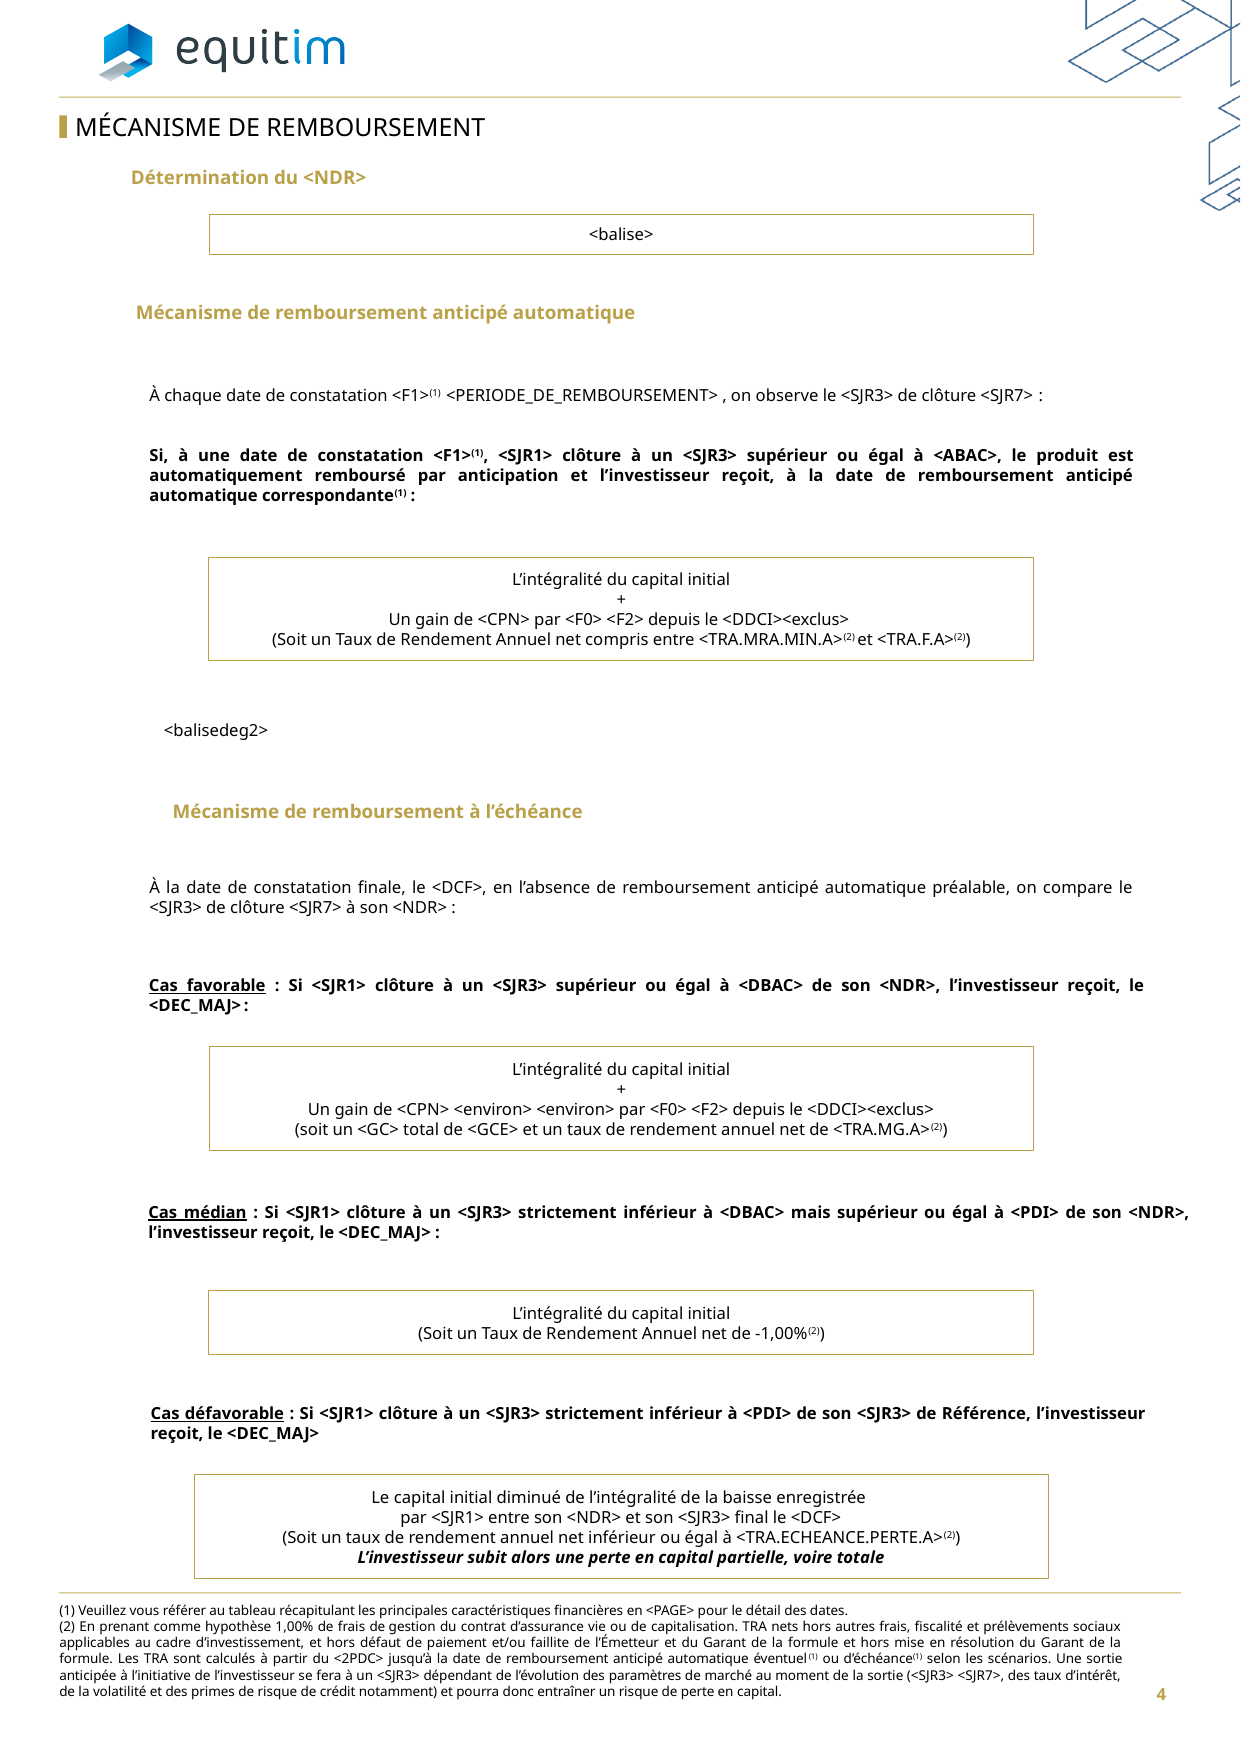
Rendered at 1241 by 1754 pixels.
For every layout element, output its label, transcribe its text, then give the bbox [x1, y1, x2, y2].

text_box <balisedeg2> [149, 712, 1140, 747]
text_box Cas médian : Si <SJR1> clôture à un <SJR3> strictement inférieur à <DBAC> mais supérieur ou égal à <PDI> de son <NDR>, l’investisseur reçoit, le <DEC_MAJ> : [148, 1201, 1191, 1242]
picture [77, 3, 367, 97]
text_box L’intégralité du capital initial + Un gain de <CPN> par <F0> <F2> depuis le <DDCI><exclus> (Soit un Taux de Rendement Annuel net compris entre <TRA.MRA.MIN.A>(2) et <TRA.F.A>(2)) [208, 557, 1034, 661]
text_box Le capital initial diminué de l’intégralité de la baisse enregistrée par <SJR1> entre son <NDR> et son <SJR3> final le <DCF> (Soit un taux de rendement annuel net inférieur ou égal à <TRA.ECHEANCE.PERTE.A>(2)) L’investisseur subit alors une perte en capital partielle, voire totale [194, 1474, 1049, 1579]
text_box Cas défavorable : Si <SJR1> clôture à un <SJR3> strictement inférieur à <PDI> de son <SJR3> de Référence, l’investisseur reçoit, le <DEC_MAJ> [150, 1403, 1147, 1444]
text_box À la date de constatation finale, le <DCF>, en l’absence de remboursement anticipé automatique préalable, on compare le <SJR3> de clôture <SJR7> à son <NDR> : [149, 876, 1135, 917]
text_box Détermination du <NDR> [101, 165, 577, 194]
picture [1067, 0, 1241, 211]
text_box <balise> [209, 214, 1034, 255]
text_box (1) Veuillez vous référer au tableau récapitulant les principales caractéristiques financières en <PAGE> pour le détail des dates. (2) En prenant comme hypothèse 1,00% de frais de gestion du contrat d’assurance vie ou de capitalisation. TRA nets hors autres frais, fiscalité et prélèvements sociaux applicables au cadre d’investissement, et hors défaut de paiement et/ou faillite de l’Émetteur et du Garant de la formule et hors mise en résolution du Garant de la formule. Les TRA sont calculés à partir du <2PDC> jusqu’à la date de remboursement anticipé automatique éventuel(1) ou d’échéance(1) selon les scénarios. Une sortie anticipée à l’initiative de l’investisseur se fera à un <SJR3> dépendant de l’évolution des paramètres de marché au moment de la sortie (<SJR3> <SJR7>, des taux d’intérêt, de la volatilité et des primes de risque de crédit notamment) et pourra donc entraîner un risque de perte en capital. [59, 1601, 1123, 1700]
slide_number 4 [1122, 1664, 1182, 1728]
text_box Mécanisme de remboursement à l’échéance [106, 795, 649, 819]
text_box À chaque date de constatation <F1>(1) <PERIODE_DE_REMBOURSEMENT> , on observe le <SJR3> de clôture <SJR7> : Si, à une date de constatation <F1>(1), <SJR1> clôture à un <SJR3> supérieur ou égal à <ABAC>, le produit est automatiquement remboursé par anticipation et l’investisseur reçoit, à la date de remboursement anticipé automatique correspondante(1) : [149, 384, 1135, 505]
text_box L’intégralité du capital initial (Soit un Taux de Rendement Annuel net de -1,00%(2)) [208, 1290, 1034, 1355]
text_box MÉCANISME DE REMBOURSEMENT [75, 109, 708, 148]
text_box [59, 115, 67, 138]
text_box Cas favorable : Si <SJR1> clôture à un <SJR3> supérieur ou égal à <DBAC> de son <NDR>, l’investisseur reçoit, le <DEC_MAJ> : [149, 975, 1146, 1016]
text_box Mécanisme de remboursement anticipé automatique [106, 301, 1122, 327]
text_box L’intégralité du capital initial + Un gain de <CPN> <environ> <environ> par <F0> <F2> depuis le <DDCI><exclus> (soit un <GC> total de <GCE> et un taux de rendement annuel net de <TRA.MG.A>(2)) [209, 1046, 1034, 1151]
